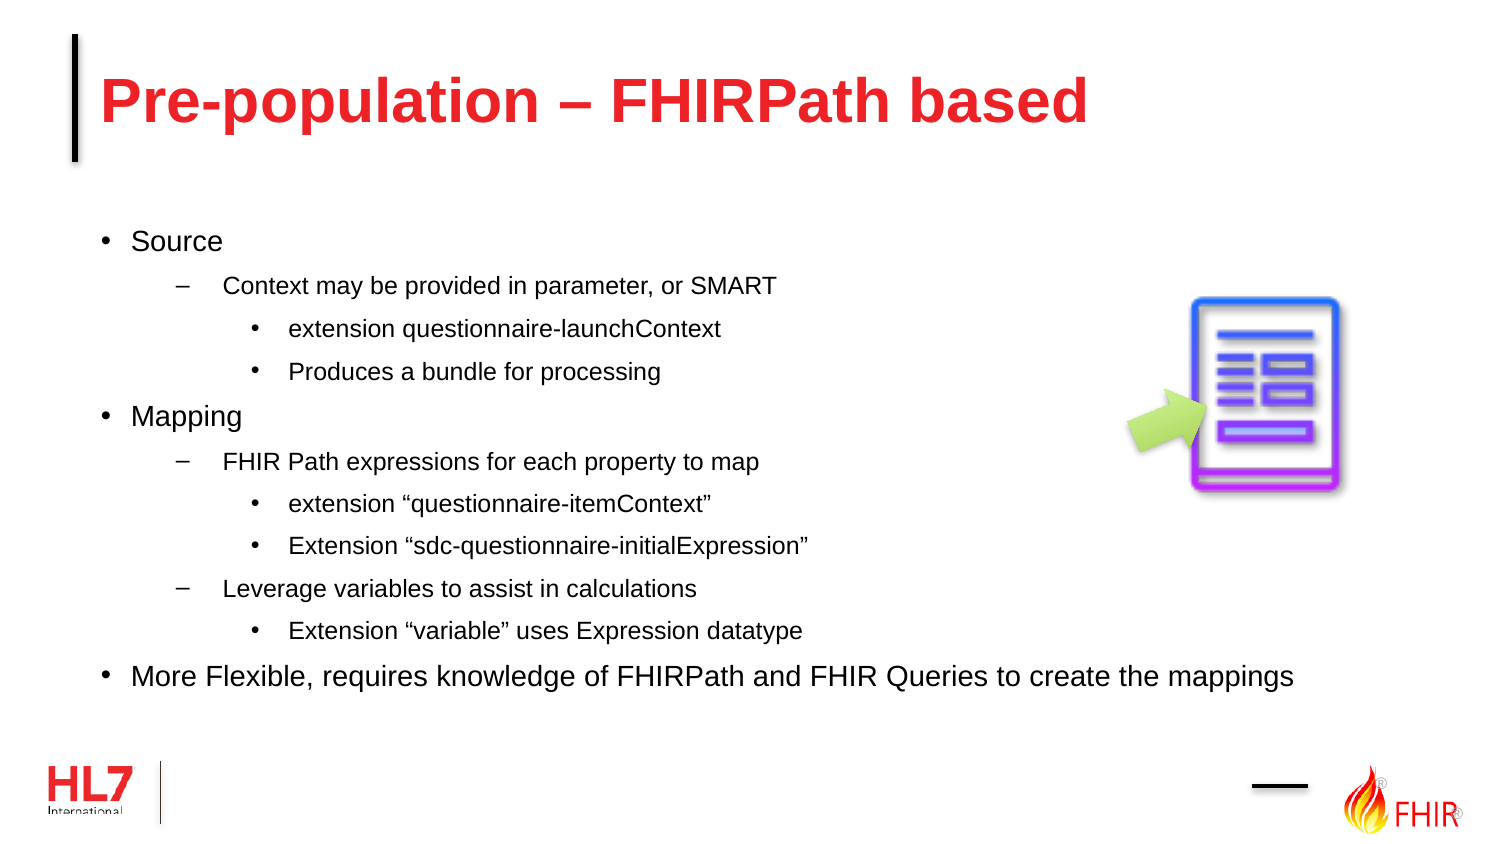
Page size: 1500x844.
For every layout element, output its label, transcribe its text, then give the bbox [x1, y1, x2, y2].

title Pre-population – FHIRPath based [100, 33, 1451, 163]
list Source Context may be provided in parameter, or SMART extension questionnaire-launchContext Produces a bundle for processing Mapping FHIR Path expressions for each property to map extension “questionnaire-itemContext” Extension “sdc-questionnaire-initialExpression” Leverage variables to assist in calculations Extension “variable” uses Expression datatype More Flexible, requires knowledge of FHIRPath and FHIR Queries to create the mappings [100, 222, 1451, 731]
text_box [1130, 286, 1385, 504]
picture [1339, 760, 1463, 837]
